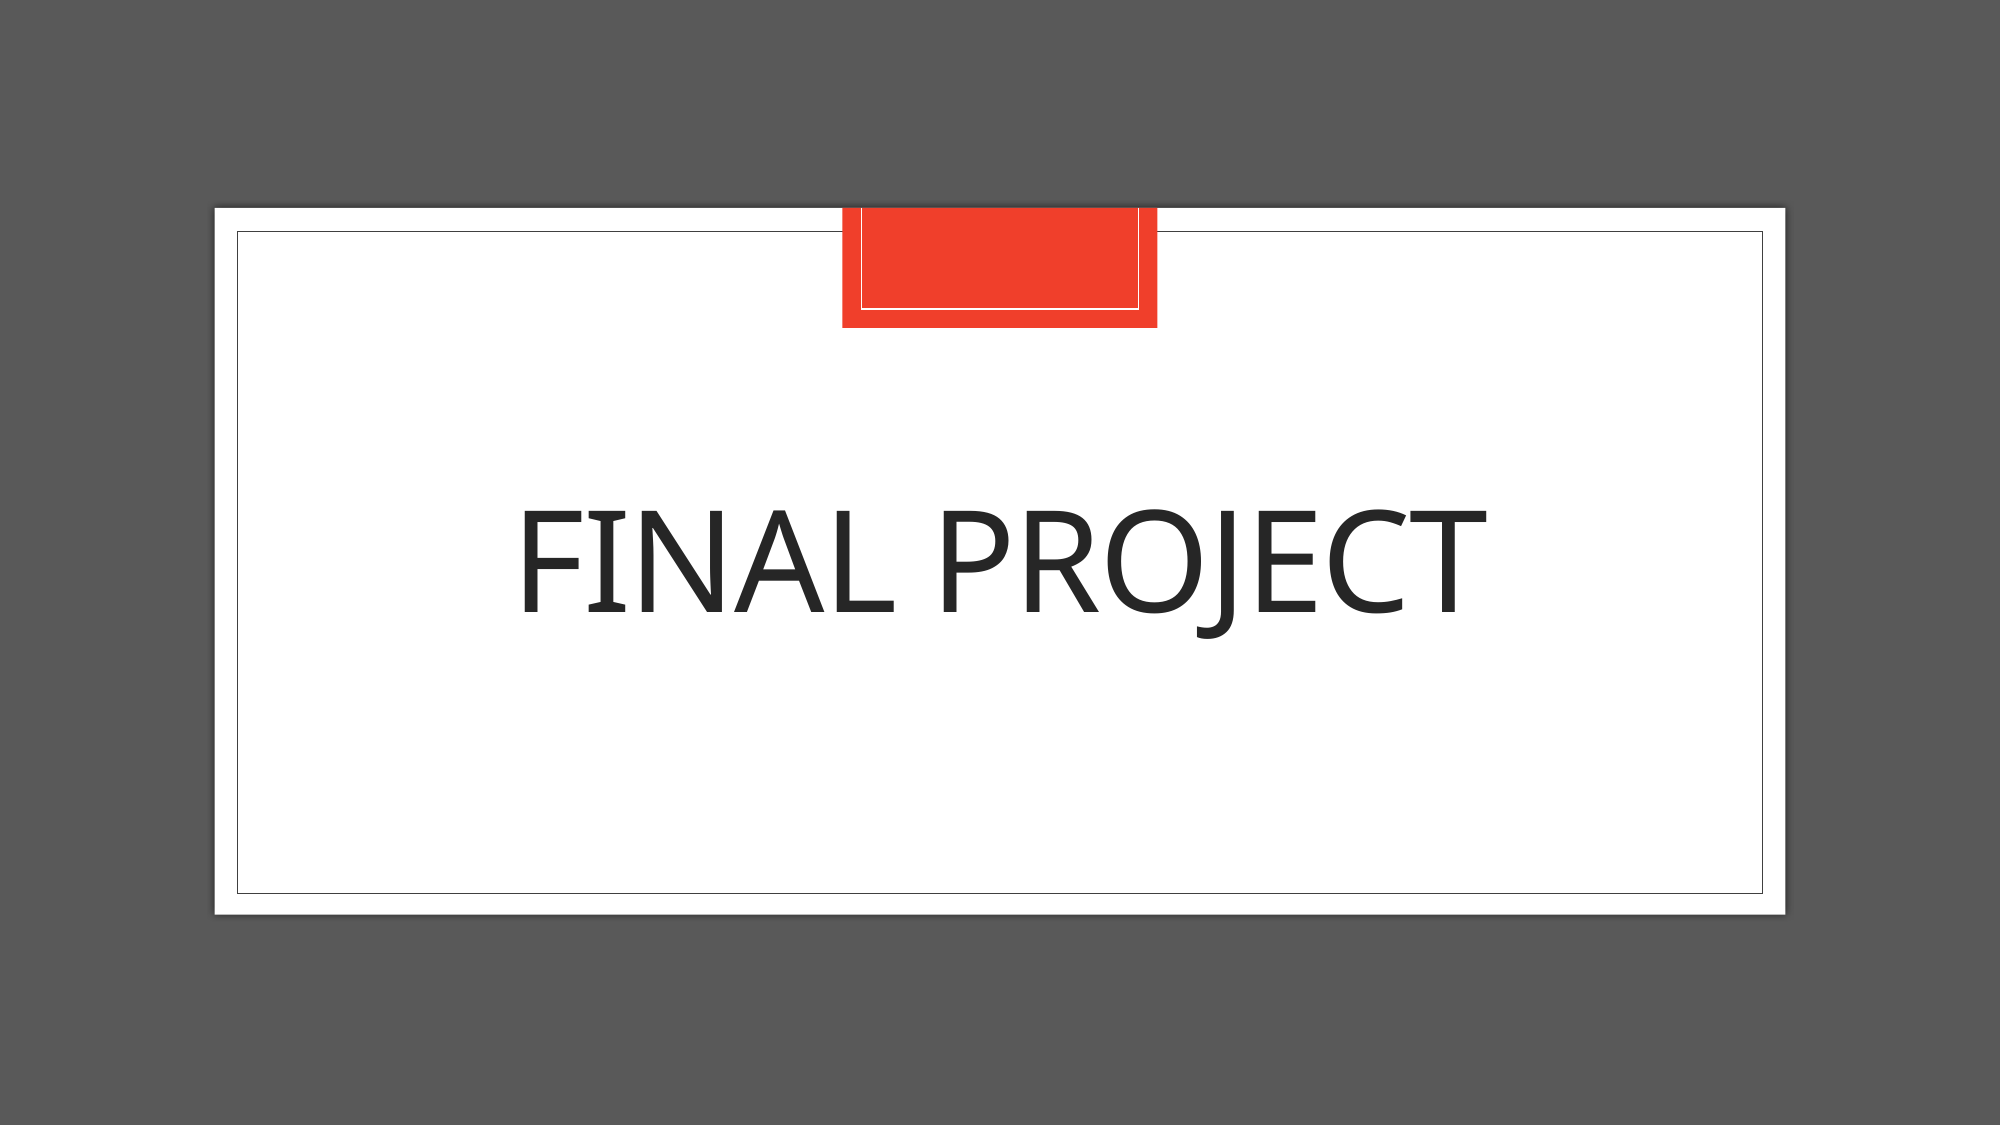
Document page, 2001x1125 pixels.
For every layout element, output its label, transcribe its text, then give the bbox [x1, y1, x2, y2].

title Final Project [267, 373, 1733, 769]
